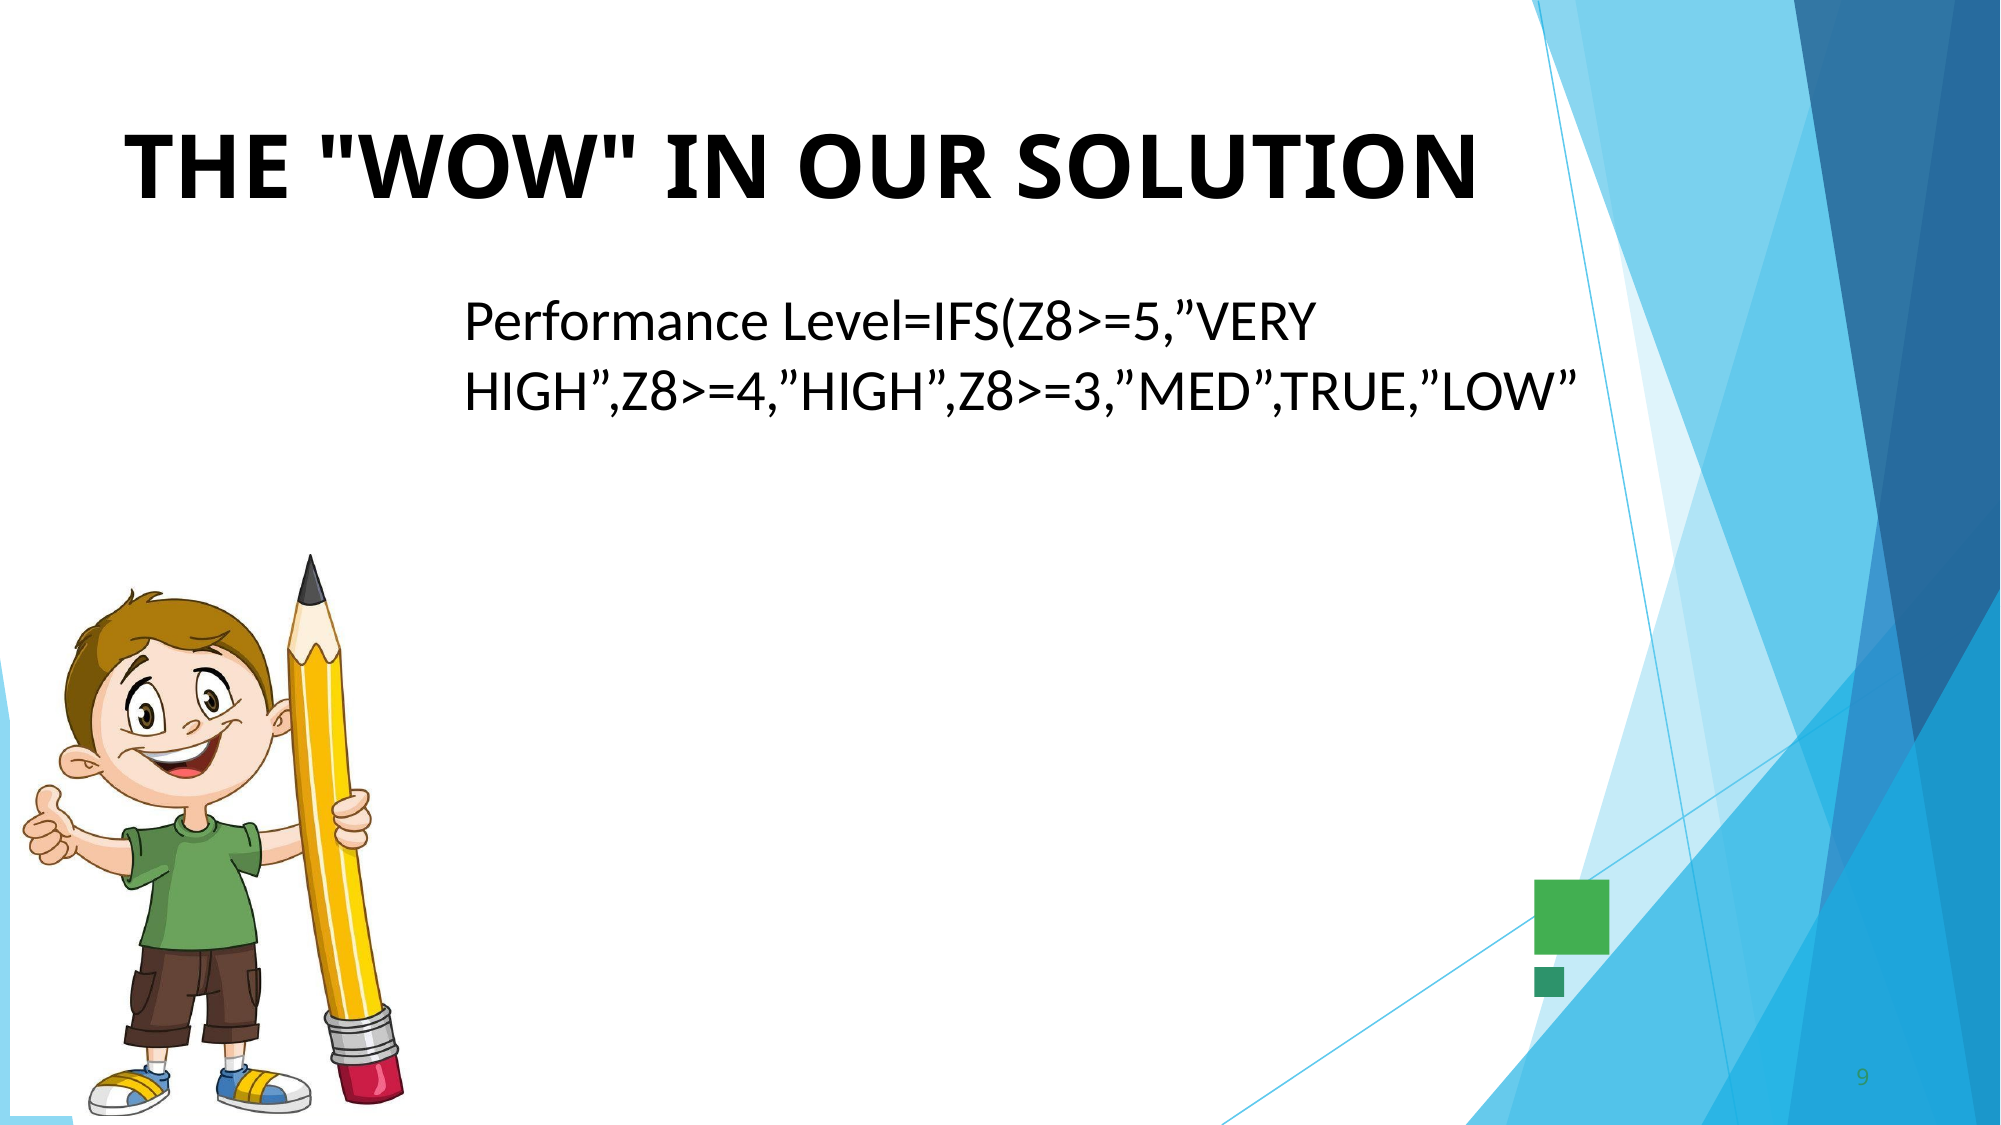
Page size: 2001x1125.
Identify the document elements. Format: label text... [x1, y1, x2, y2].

picture [10, 554, 416, 1116]
title THE "WOW" IN OUR SOLUTION [121, 107, 1513, 298]
text_box Performance Level=IFS(Z8>=5,”VERY HIGH”,Z8>=4,”HIGH”,Z8>=3,”MED”,TRUE,”LOW” [449, 275, 1938, 1125]
